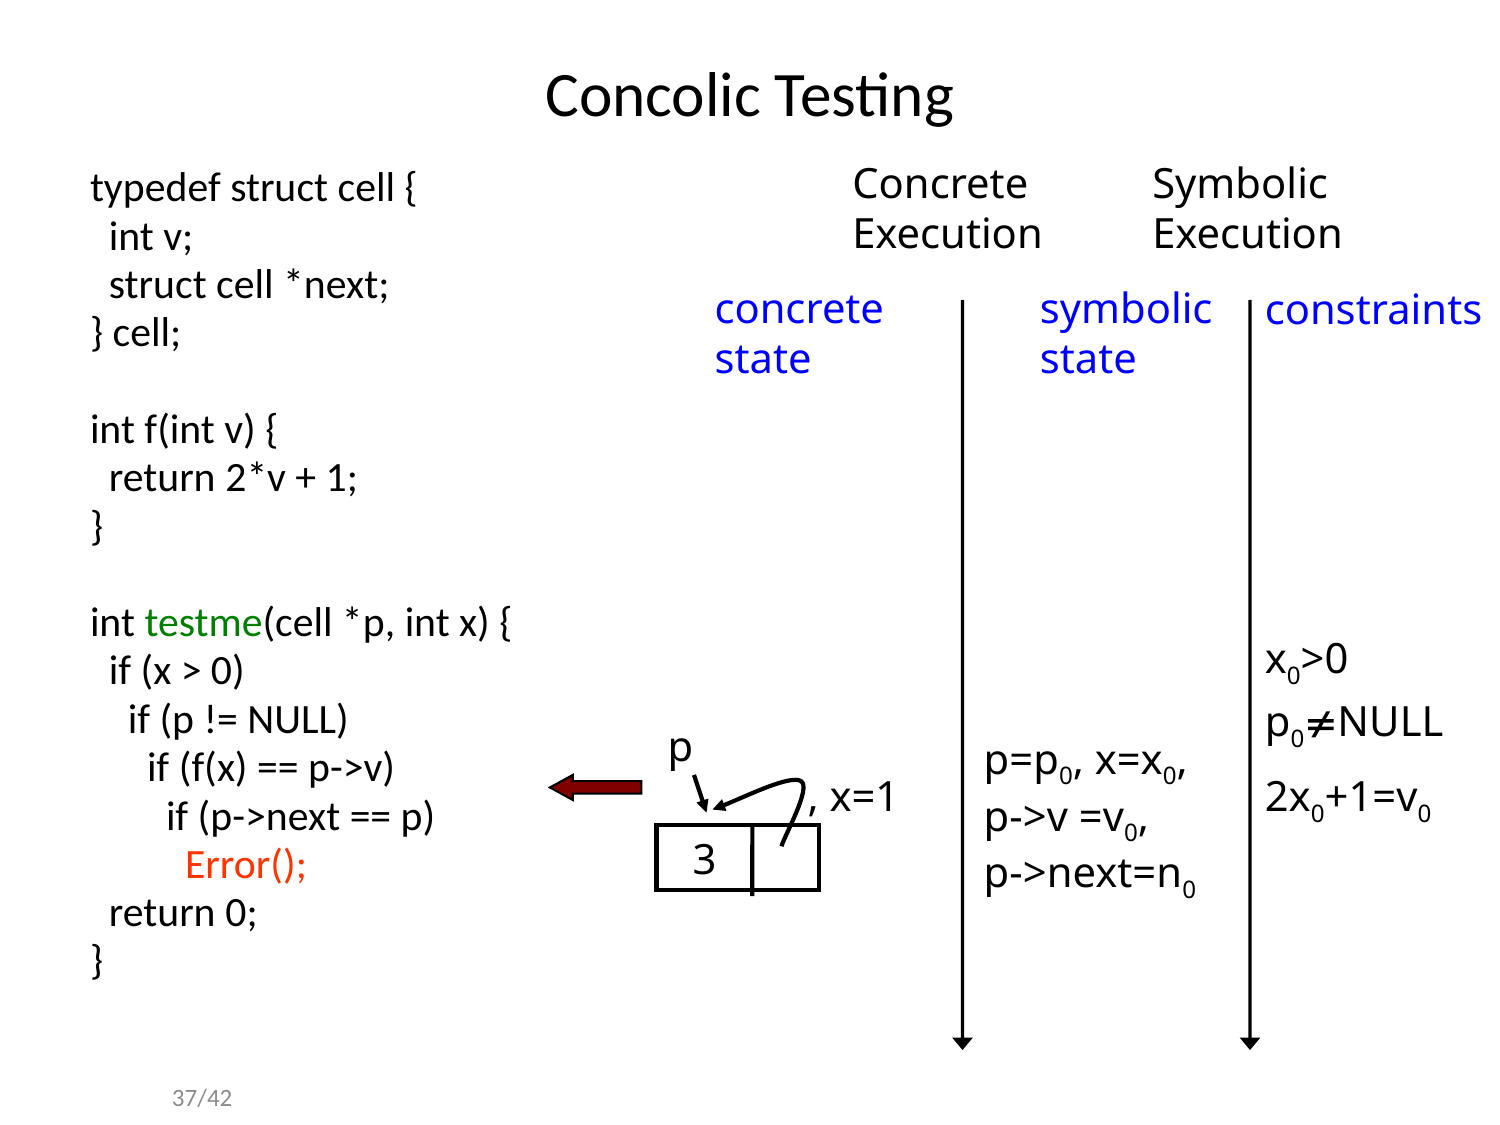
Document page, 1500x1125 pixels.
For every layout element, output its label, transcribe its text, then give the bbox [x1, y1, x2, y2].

title Concolic Testing [75, 45, 1425, 138]
list typedef struct cell { int v; struct cell *next; } cell; int f(int v) { return 2*v + 1; } int testme(cell *p, int x) { if (x > 0) if (p != NULL) if (f(x) == p->v) if (p->next == p) Error(); return 0; } [75, 162, 738, 1038]
text_box [952, 905, 973, 1051]
text_box x0>0 [1250, 624, 1500, 687]
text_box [549, 712, 1257, 897]
text_box Concrete Execution [837, 149, 1088, 265]
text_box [699, 274, 1500, 391]
text_box p0NULL [1250, 687, 1500, 760]
text_box 2x0+1=v0 [1260, 762, 1500, 835]
text_box Symbolic Execution [1137, 149, 1388, 265]
text_box [1239, 905, 1261, 1051]
